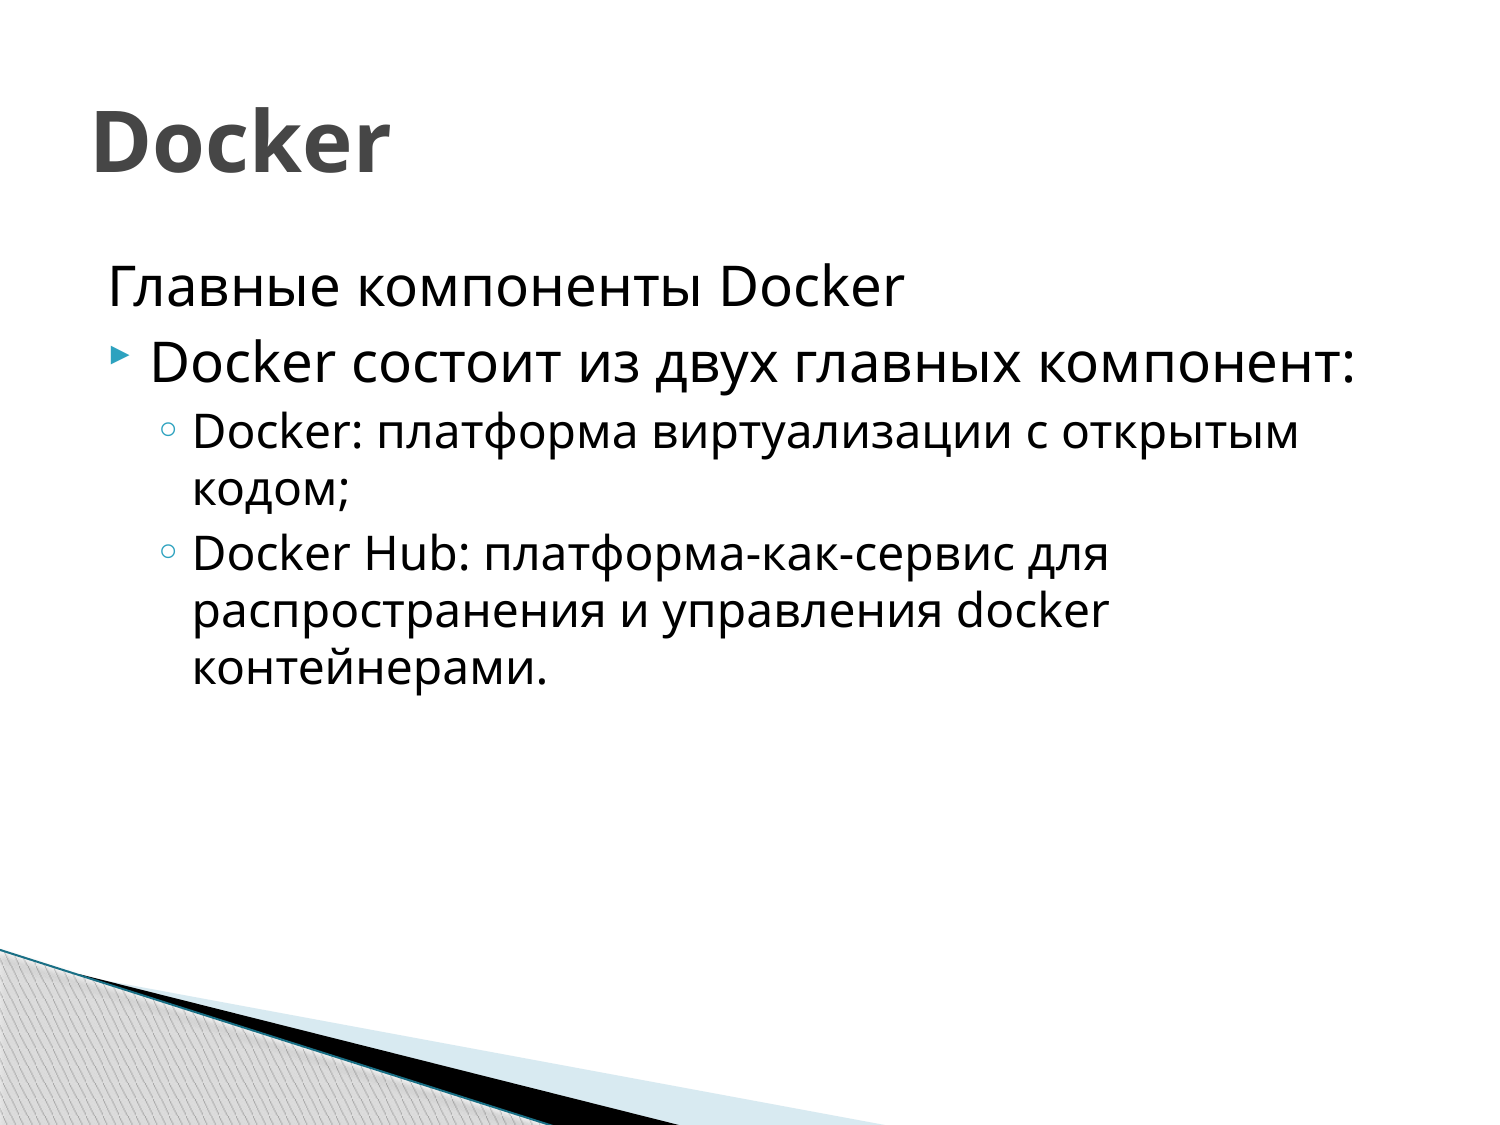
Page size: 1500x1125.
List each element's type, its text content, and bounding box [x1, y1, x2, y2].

title Docker [75, 45, 1425, 233]
list Главные компоненты Docker Docker состоит из двух главных компонент: Docker: платформа виртуализации с открытым кодом; Docker Hub: платформа-как-сервис для распространения и управления docker контейнерами. [75, 243, 1425, 986]
